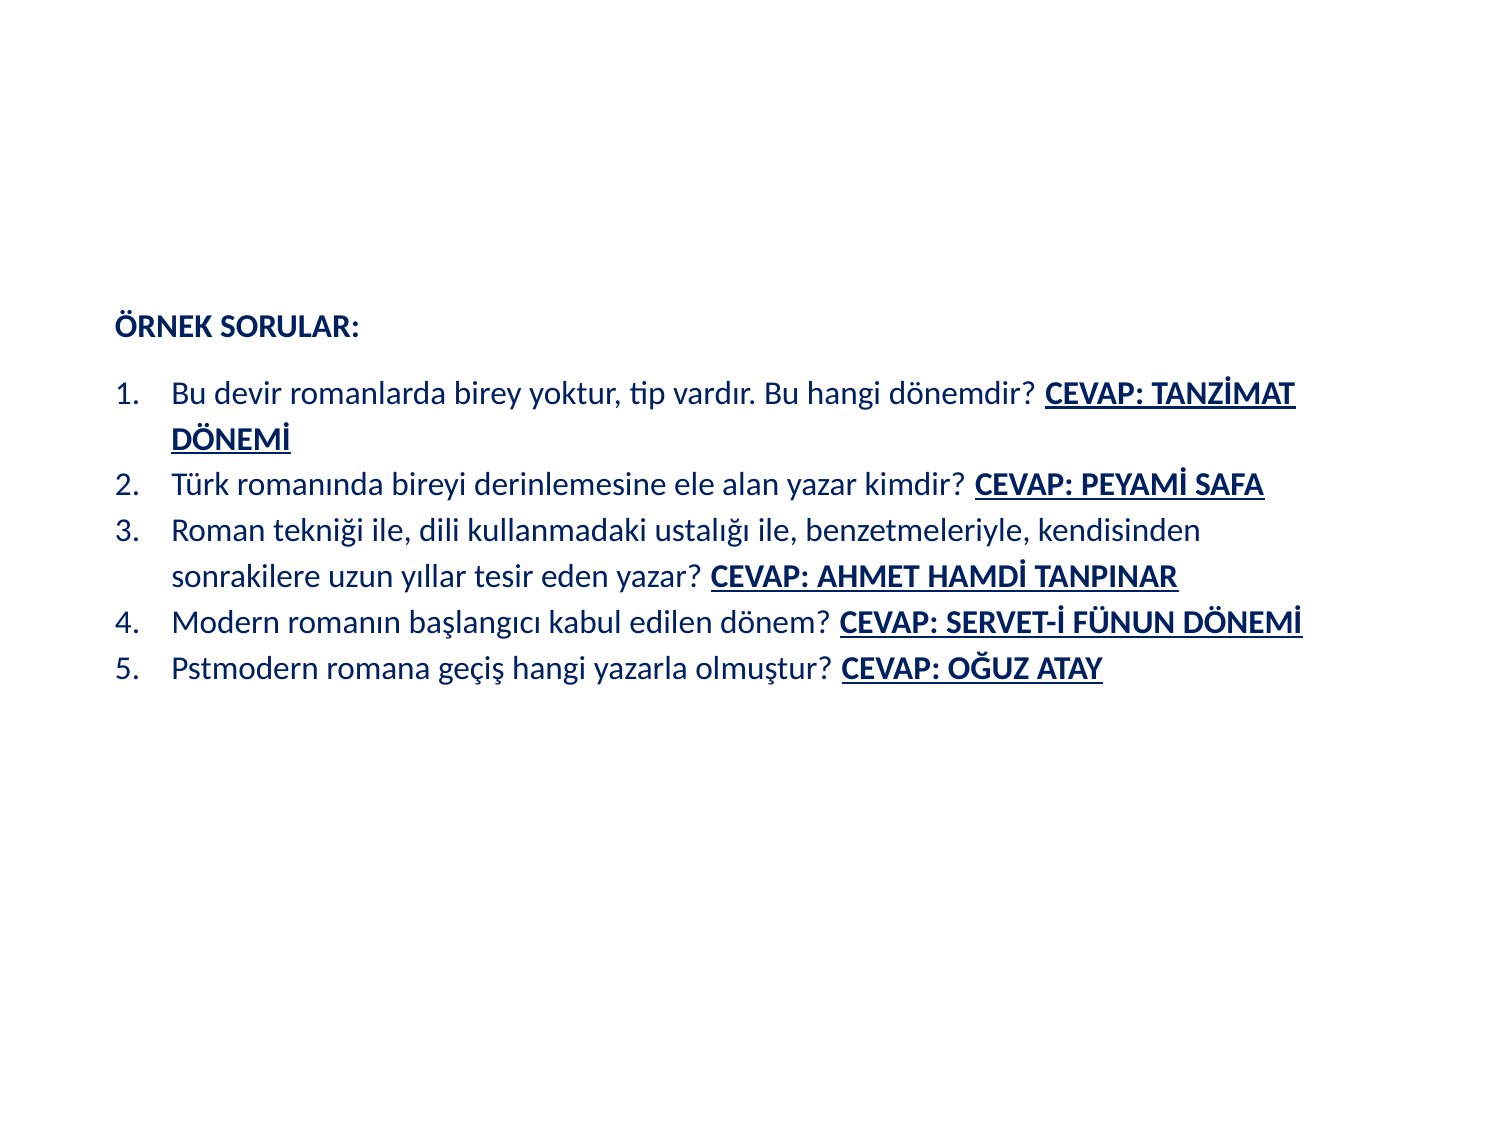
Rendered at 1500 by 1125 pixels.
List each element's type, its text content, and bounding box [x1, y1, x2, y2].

text_box ÖRNEK SORULAR: Bu devir romanlarda birey yoktur, tip vardır. Bu hangi dönemdir? CEVAP: TANZİMAT DÖNEMİ Türk romanında bireyi derinlemesine ele alan yazar kimdir? CEVAP: PEYAMİ SAFA Roman tekniği ile, dili kullanmadaki ustalığı ile, benzetmeleriyle, kendisinden sonrakilere uzun yıllar tesir eden yazar? CEVAP: AHMET HAMDİ TANPINAR Modern romanın başlangıcı kabul edilen dönem? CEVAP: SERVET-İ FÜNUN DÖNEMİ Pstmodern romana geçiş hangi yazarla olmuştur? CEVAP: OĞUZ ATAY [100, 290, 1329, 755]
